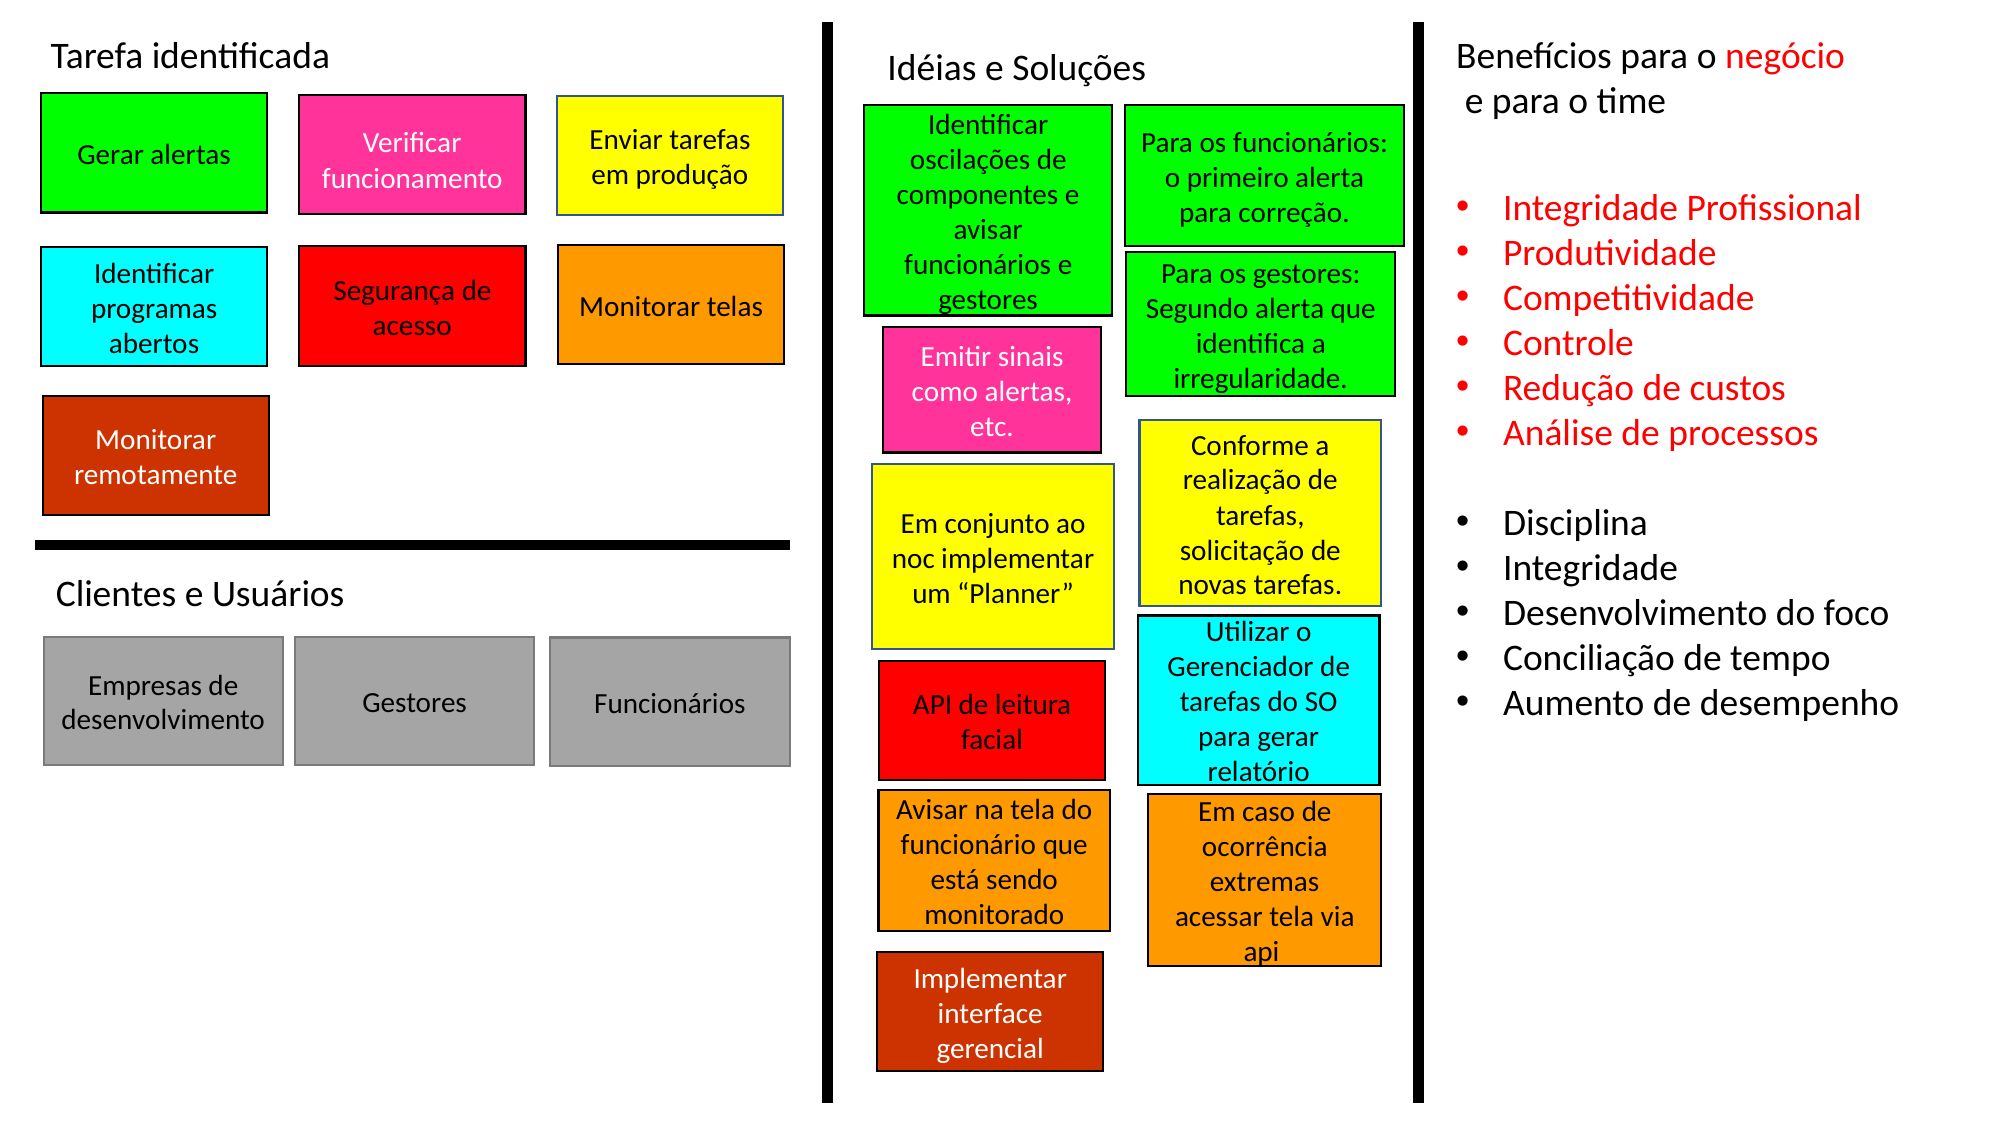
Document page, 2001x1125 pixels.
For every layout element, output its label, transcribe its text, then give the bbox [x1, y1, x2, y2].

text_box Gestores [294, 636, 535, 766]
text_box Identificar programas abertos [40, 246, 268, 367]
text_box [1413, 95, 1424, 1103]
text_box Avisar na tela do funcionário que está sendo monitorado [877, 789, 1111, 932]
text_box Benefícios para o negócio e para o time [1441, 23, 2000, 129]
text_box Para os gestores: Segundo alerta que identifica a irregularidade. [1125, 251, 1396, 397]
text_box Conforme a realização de tarefas, solicitação de novas tarefas. [1138, 419, 1382, 607]
text_box Utilizar o Gerenciador de tarefas do SO para gerar relatório [1137, 614, 1381, 786]
text_box Funcionários [549, 636, 791, 767]
text_box Verificar funcionamento [298, 94, 527, 215]
text_box Empresas de desenvolvimento [43, 636, 284, 766]
text_box Monitorar telas [557, 244, 785, 365]
text_box Monitorar remotamente [42, 395, 270, 516]
text_box Em conjunto ao noc implementar um “Planner” [871, 463, 1115, 650]
text_box Para os funcionários: o primeiro alerta para correção. [1124, 104, 1405, 247]
text_box Identificar oscilações de componentes e avisar funcionários e gestores [863, 104, 1113, 317]
text_box Implementar interface gerencial [876, 951, 1104, 1072]
text_box Gerar alertas [40, 92, 268, 214]
text_box Em caso de ocorrência extremas acessar tela via api [1147, 793, 1382, 967]
text_box API de leitura facial [878, 660, 1106, 781]
text_box Enviar tarefas em produção [556, 95, 784, 216]
text_box [1413, 22, 1424, 35]
text_box [822, 22, 833, 1103]
text_box Segurança de acesso [298, 245, 527, 367]
text_box Idéias e Soluções [872, 35, 1441, 95]
text_box Integridade Profissional Produtividade Competitividade Controle Redução de custos Análise de processos Disciplina Integridade Desenvolvimento do foco Conciliação de tempo Aumento de desempenho [1441, 175, 1978, 731]
text_box Tarefa identificada [35, 23, 767, 84]
text_box Emitir sinais como alertas, etc. [882, 326, 1102, 454]
text_box Clientes e Usuários [41, 561, 772, 621]
text_box [35, 540, 790, 550]
